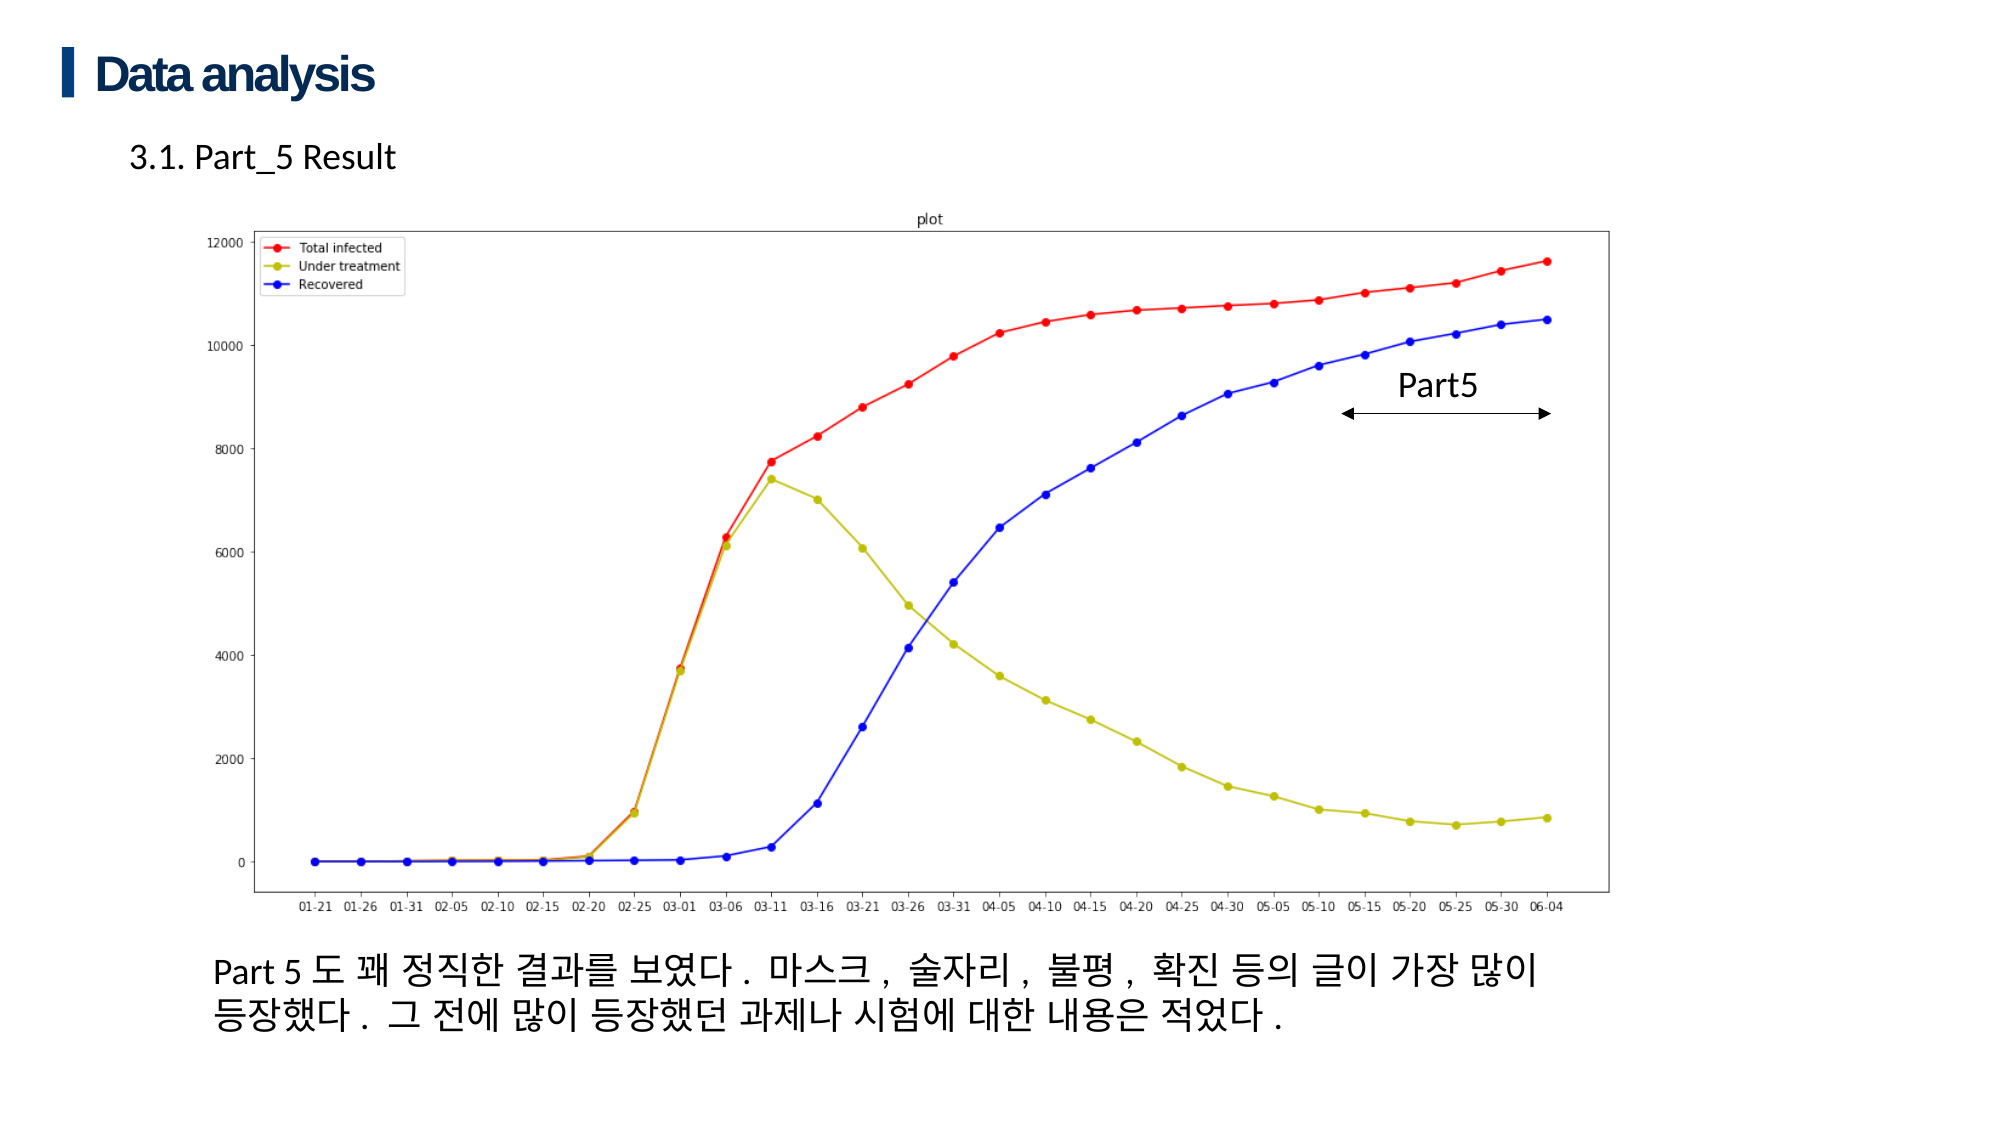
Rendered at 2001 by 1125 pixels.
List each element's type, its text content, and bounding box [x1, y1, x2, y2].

picture [198, 204, 1616, 921]
text_box Part 5도 꽤 정직한 결과를 보였다. 마스크, 술자리, 불평, 확진 등의 글이 가장 많이 등장했다. 그 전에 많이 등장했던 과제나 시험에 대한 내용은 적었다. [198, 939, 1616, 1045]
text_box 3.1. Part_5 Result [114, 124, 775, 185]
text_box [61, 34, 389, 110]
